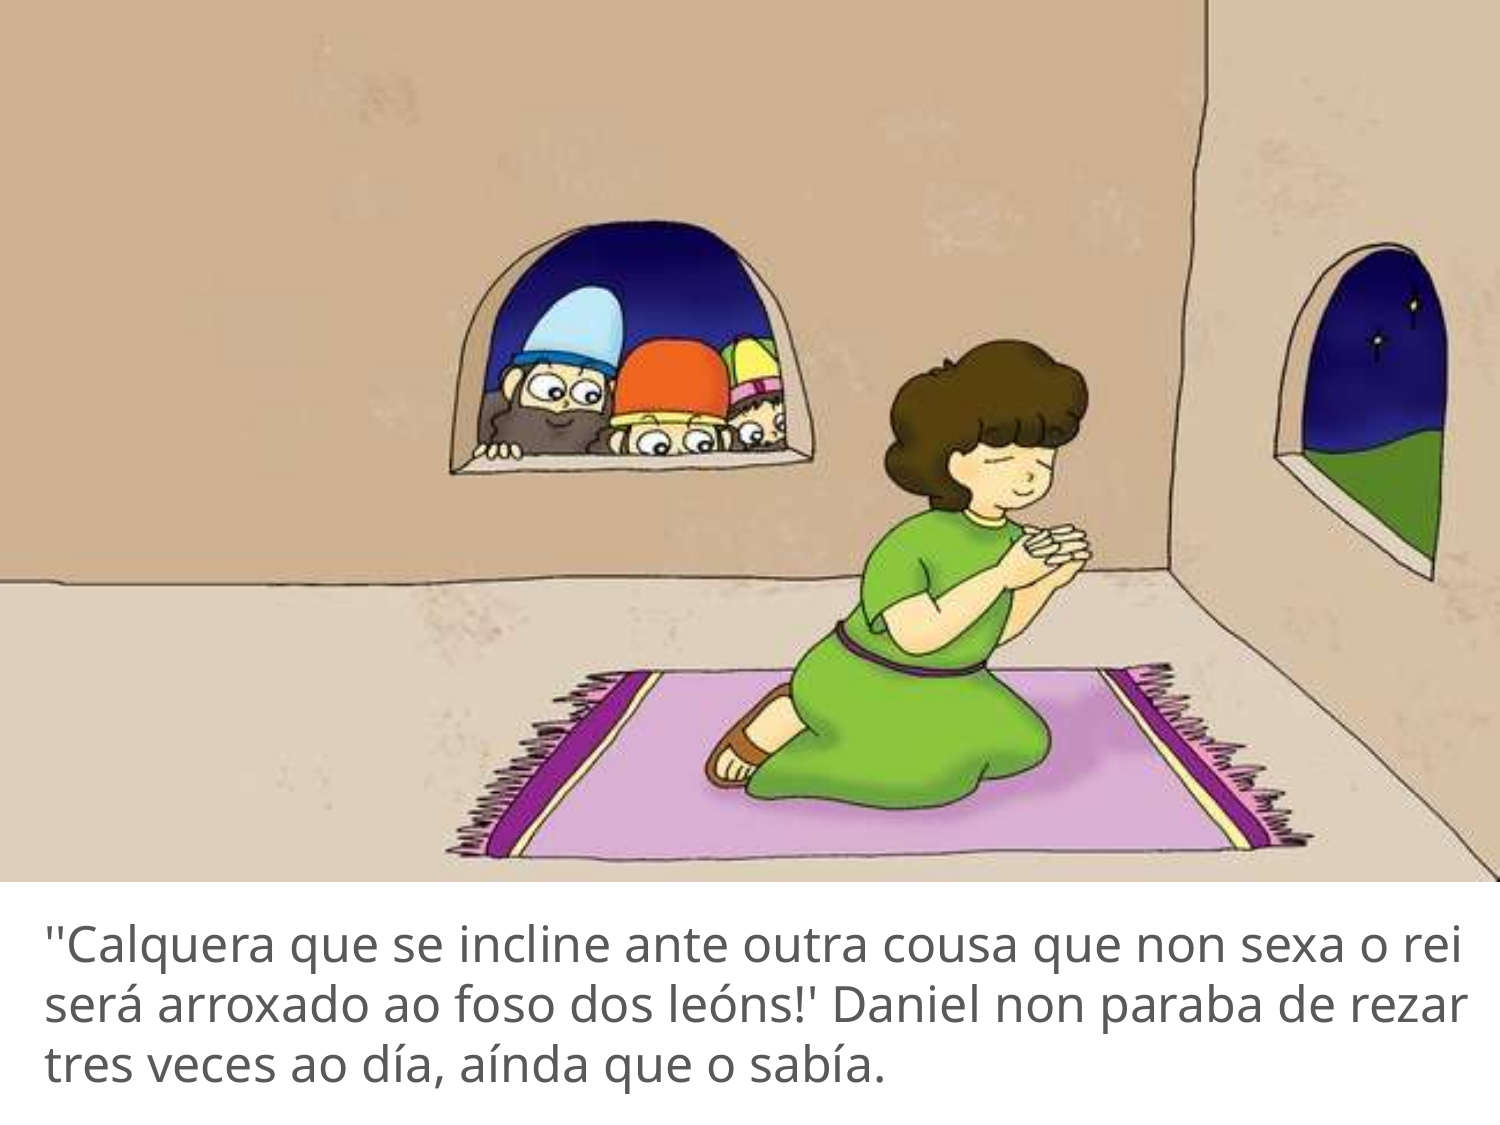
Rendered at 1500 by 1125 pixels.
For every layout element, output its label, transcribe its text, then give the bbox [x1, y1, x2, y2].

picture [0, 0, 1500, 882]
text_box ''Calquera que se incline ante outra cousa que non sexa o rei será arroxado ao foso dos leóns!' Daniel non paraba de rezar tres veces ao día, aínda que o sabía. [29, 905, 1500, 1100]
